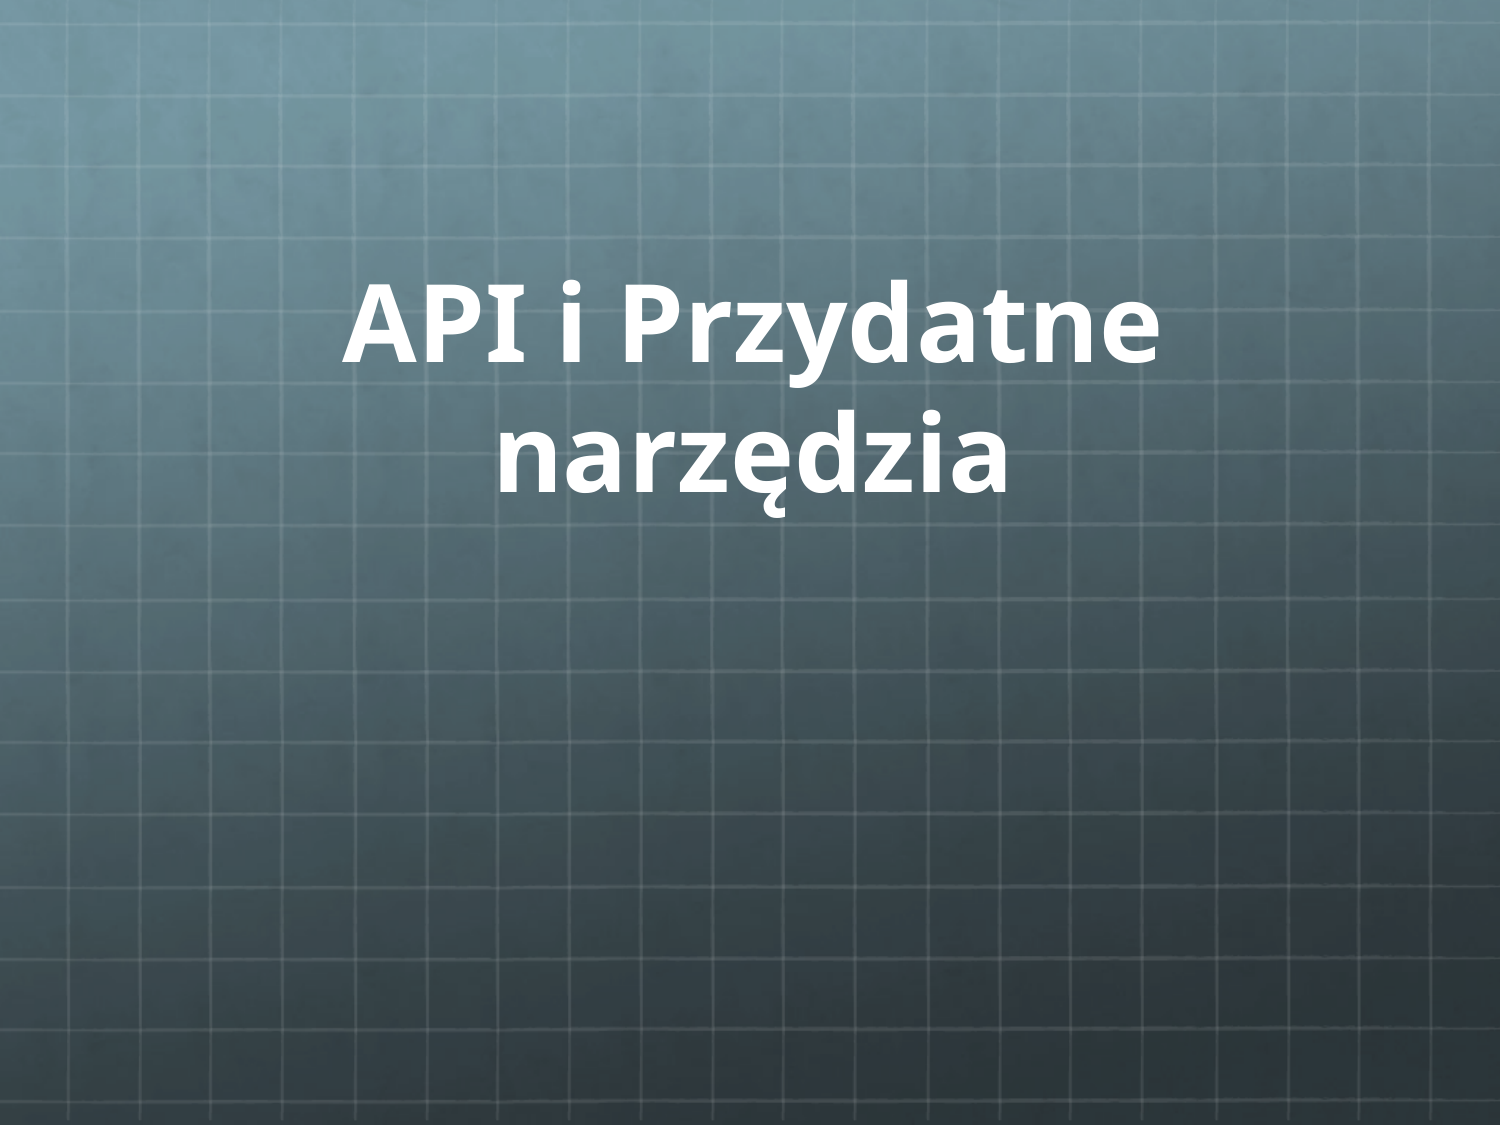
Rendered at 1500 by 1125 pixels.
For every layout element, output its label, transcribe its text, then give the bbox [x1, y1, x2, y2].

picture [0, 0, 1500, 1125]
title API i Przydatne narzędzia [134, 199, 1372, 522]
